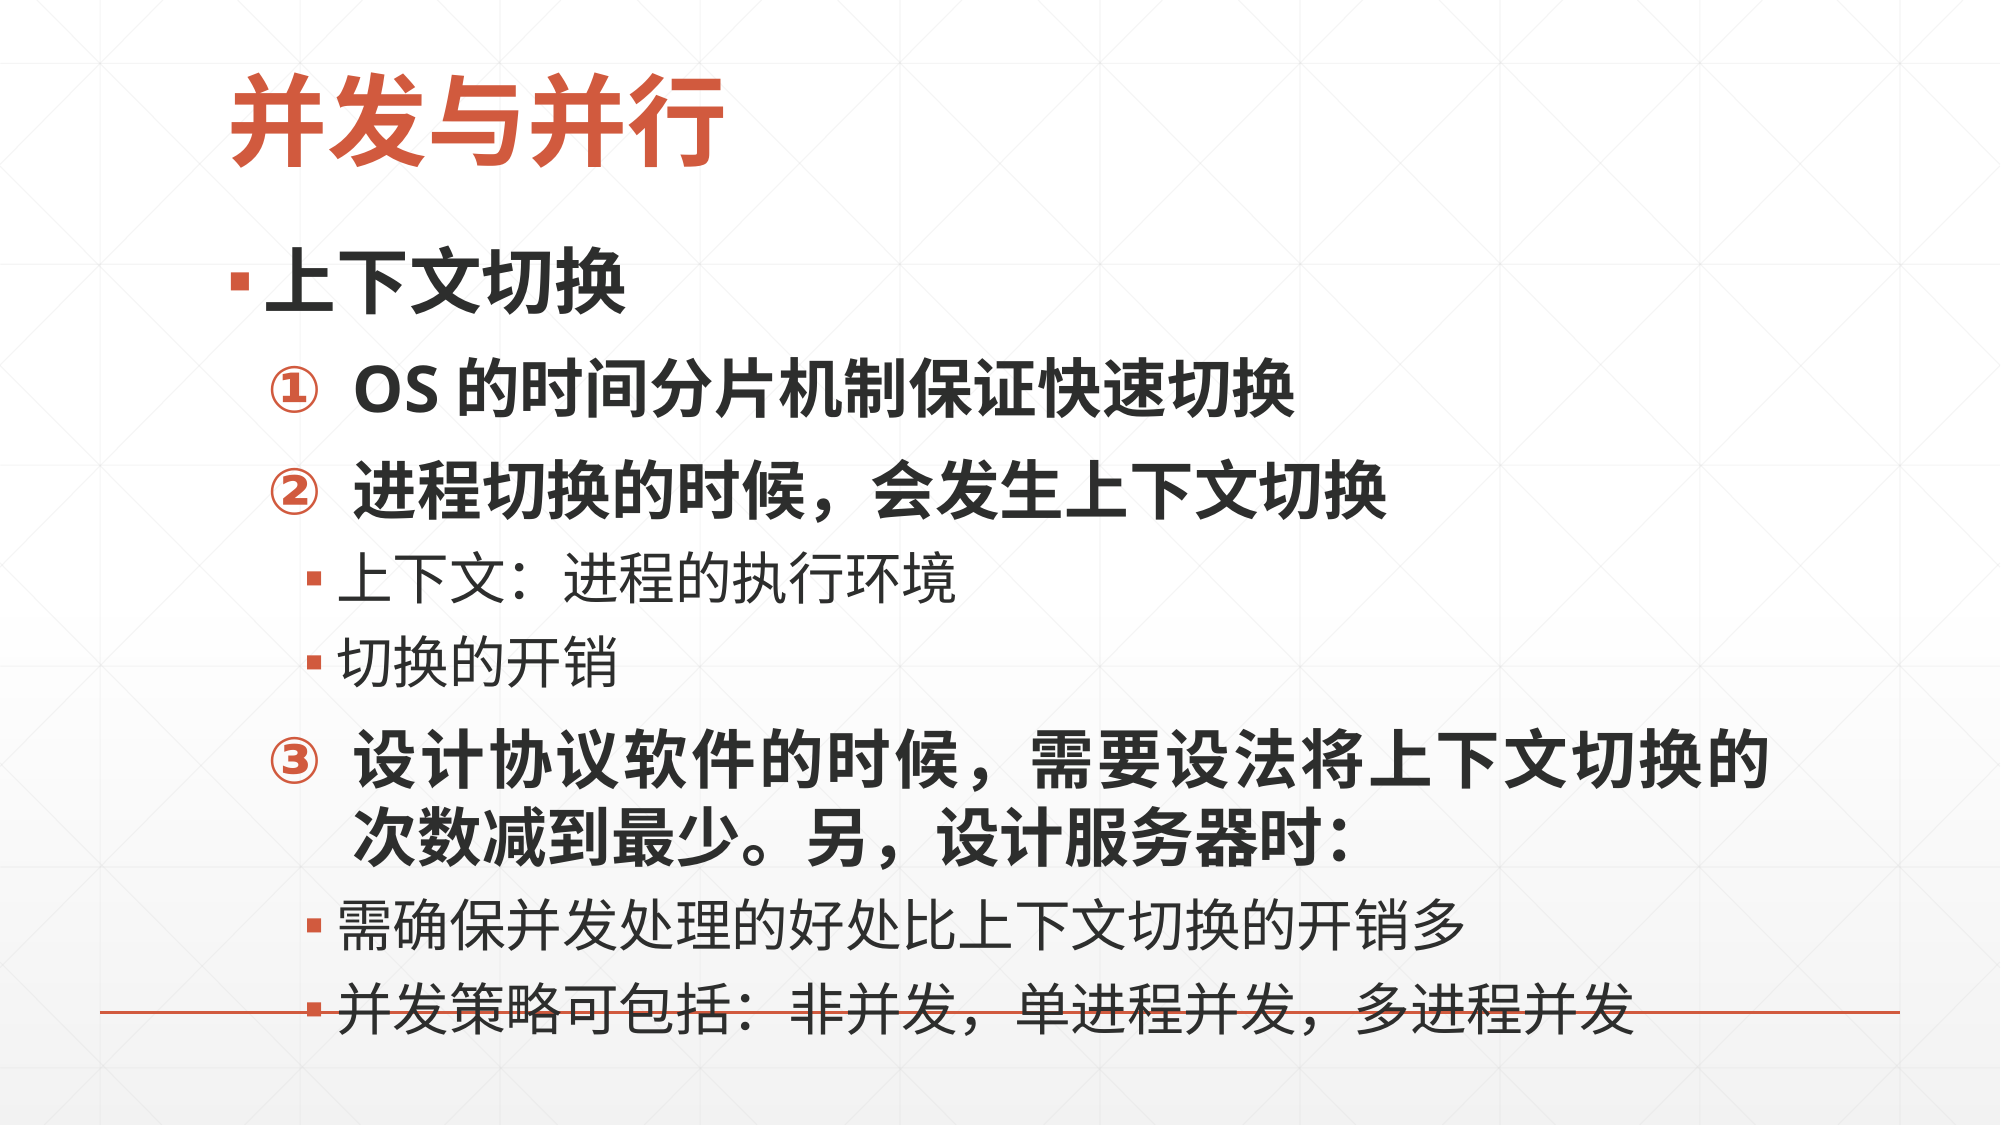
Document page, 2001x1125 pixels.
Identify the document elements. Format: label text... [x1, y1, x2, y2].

list 上下文切换 OS的时间分片机制保证快速切换 进程切换的时候，会发生上下文切换 上下文：进程的执行环境 切换的开销 设计协议软件的时候，需要设法将上下文切换的次数减到最少。另，设计服务器时： 需确保并发处理的好处比上下文切换的开销多 并发策略可包括：非并发，单进程并发，多进程并发 [212, 228, 1788, 1056]
title 并发与并行 [212, 0, 1788, 188]
